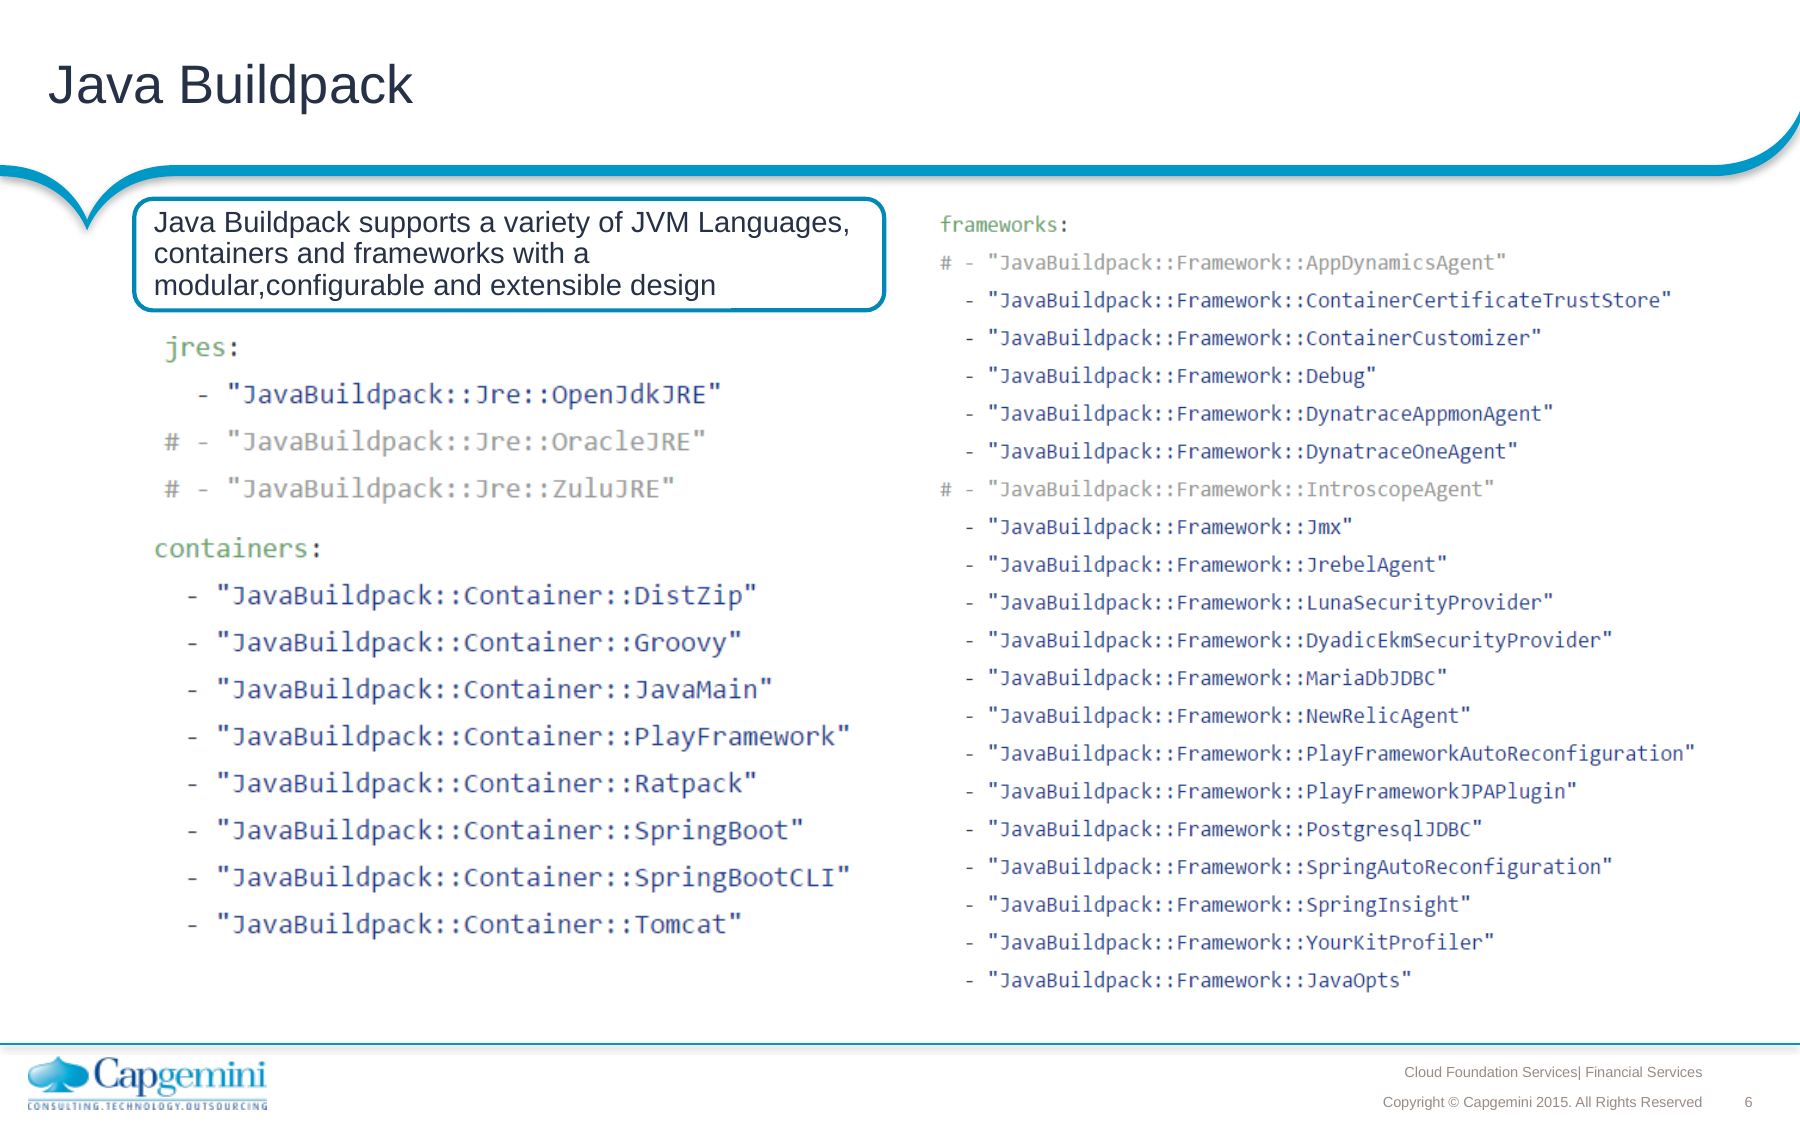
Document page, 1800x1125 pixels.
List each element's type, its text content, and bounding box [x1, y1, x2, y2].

picture [28, 1056, 267, 1110]
picture [139, 336, 883, 982]
picture [924, 198, 1721, 995]
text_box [133, 198, 885, 311]
title Java Buildpack [0, 0, 1800, 165]
